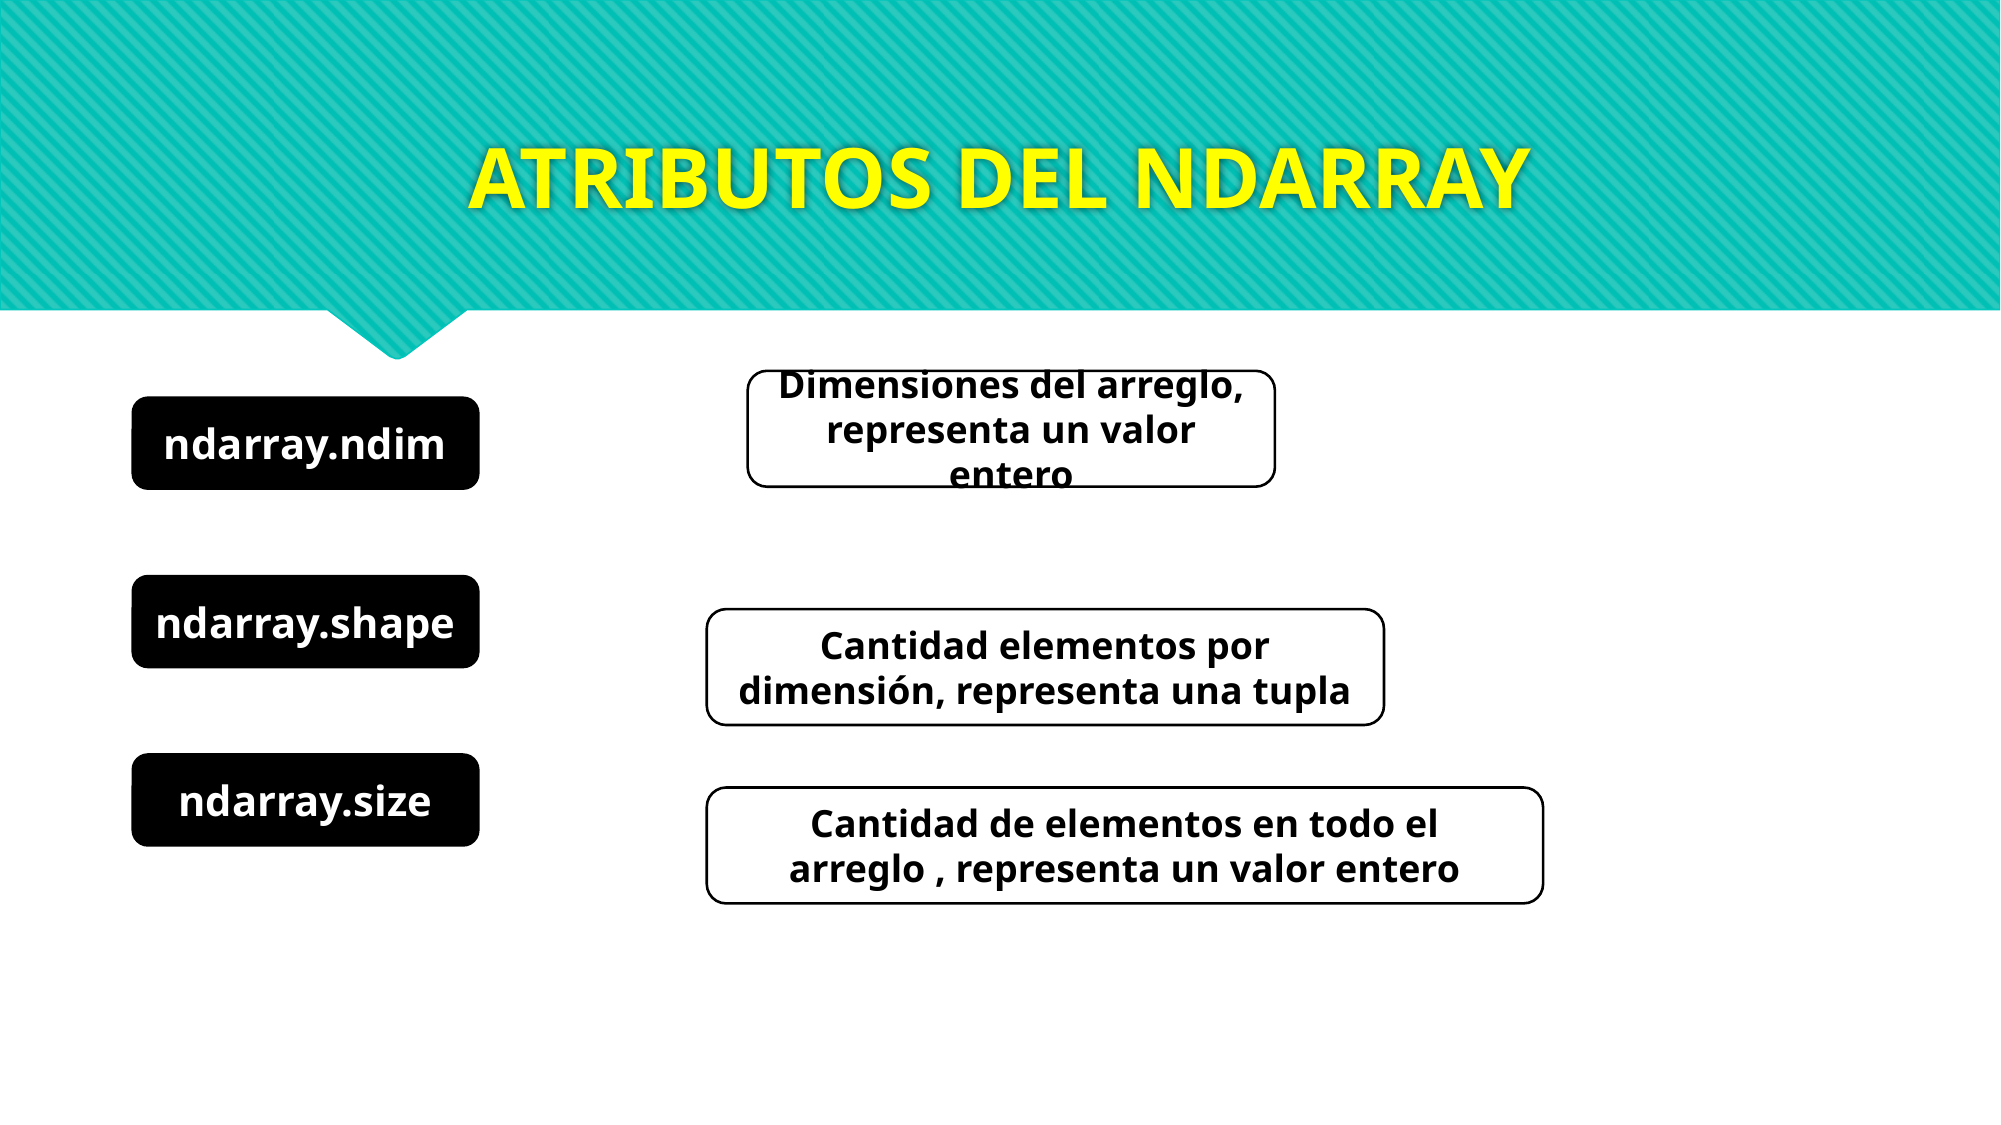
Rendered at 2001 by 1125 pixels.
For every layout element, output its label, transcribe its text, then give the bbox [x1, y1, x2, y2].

text_box ndarray.ndim [131, 396, 480, 490]
text_box Dimensiones del arreglo, representa un valor entero [746, 369, 1277, 489]
title ATRIBUTOS DEL NDARRAY [132, 73, 1868, 233]
text_box ndarray.shape [131, 574, 480, 669]
text_box Cantidad elementos por dimensión, representa una tupla [705, 607, 1386, 727]
text_box Cantidad de elementos en todo el arreglo , representa un valor entero [705, 786, 1545, 905]
text_box ndarray.size [131, 753, 480, 847]
